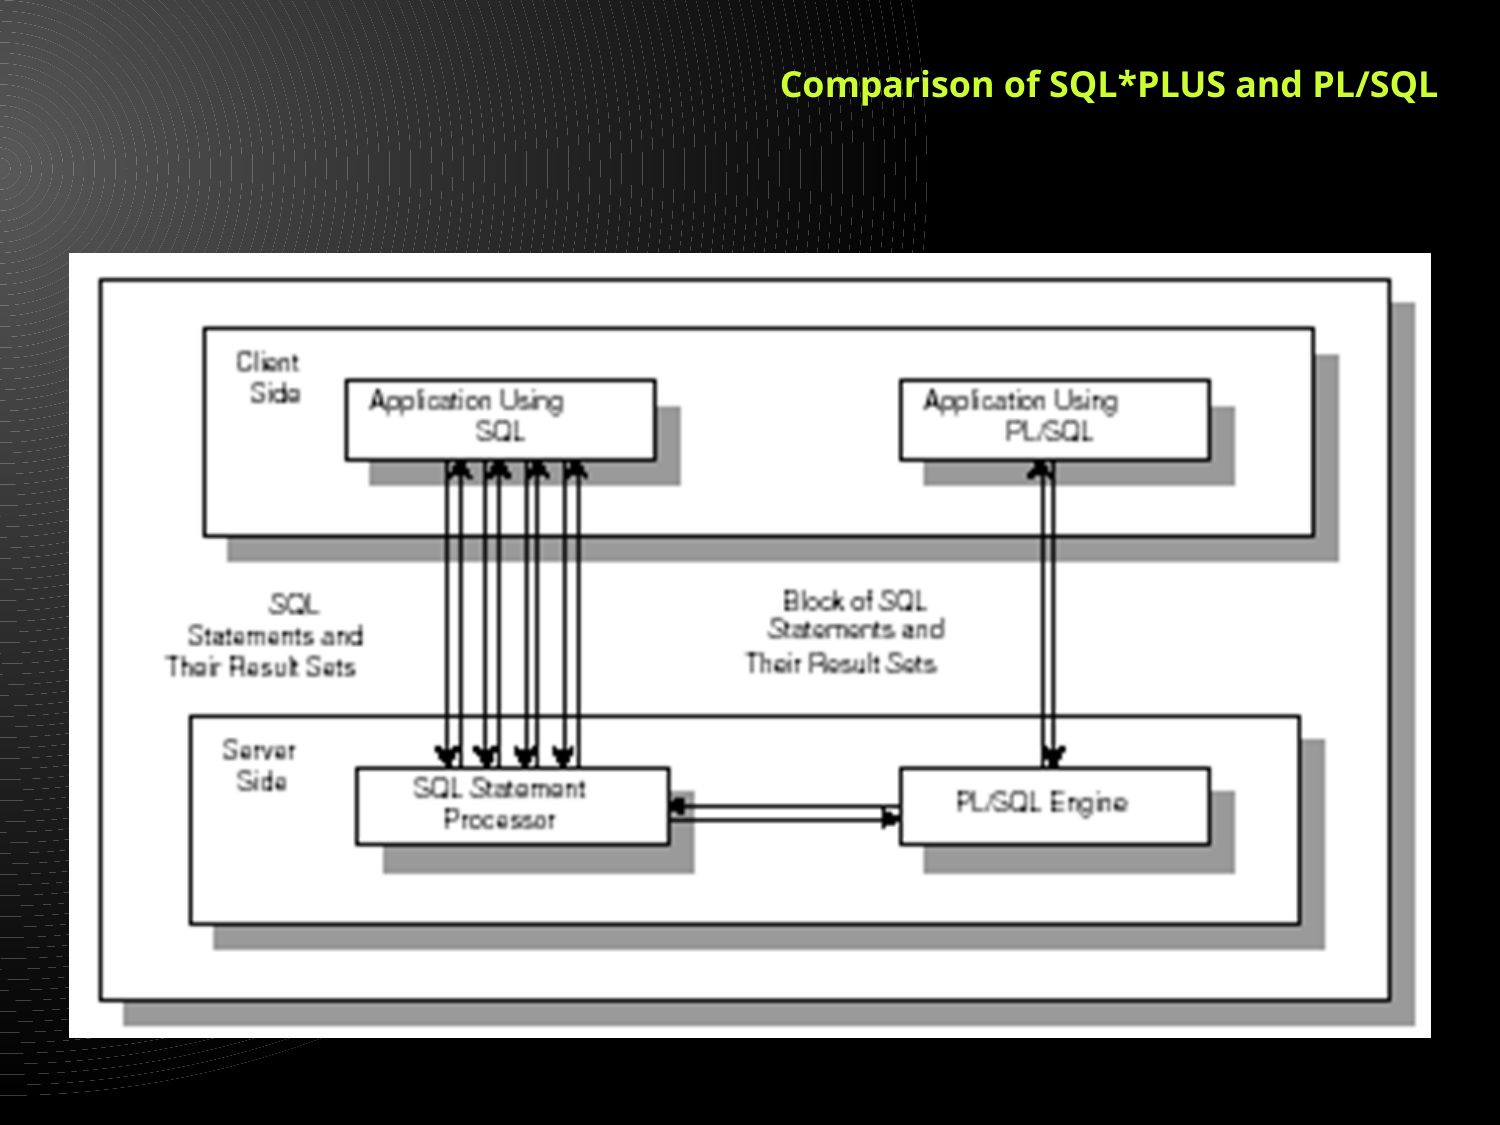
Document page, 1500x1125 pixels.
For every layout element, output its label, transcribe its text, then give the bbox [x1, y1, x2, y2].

picture [69, 252, 1431, 1038]
title Comparison of SQL*PLUS and PL/SQL [112, 24, 1463, 113]
